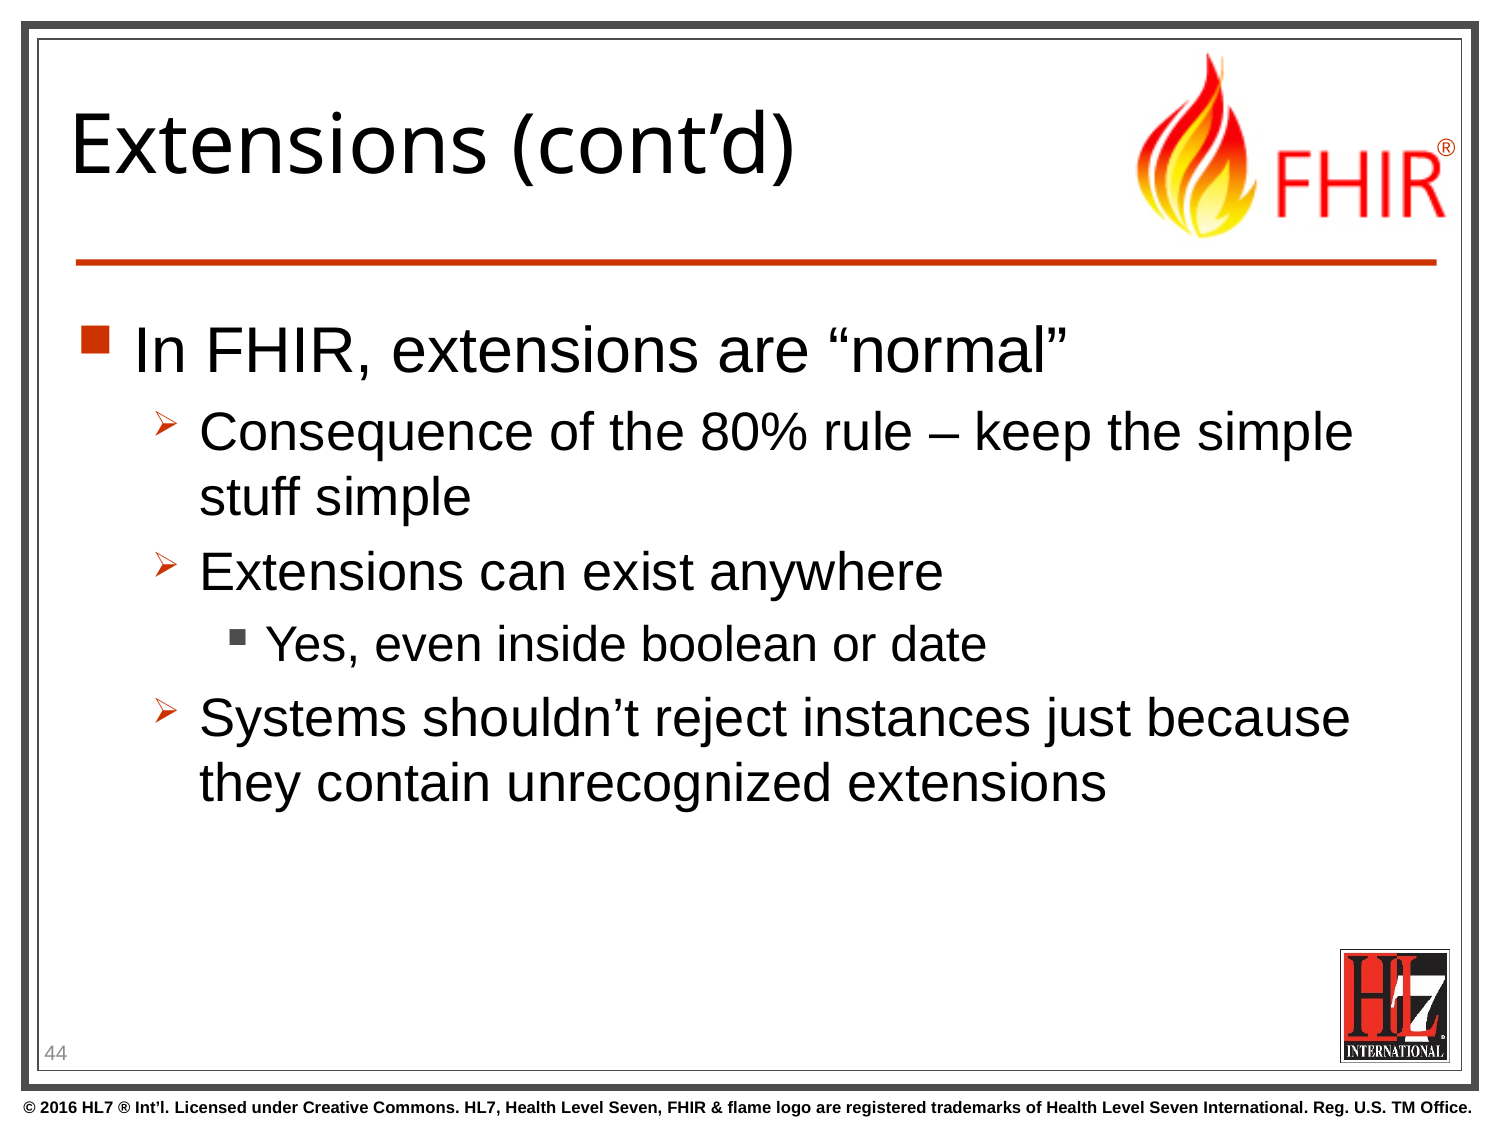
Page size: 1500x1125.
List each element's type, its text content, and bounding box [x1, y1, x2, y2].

list In FHIR, extensions are “normal” Consequence of the 80% rule – keep the simple stuff simple Extensions can exist anywhere Yes, even inside boolean or date Systems shouldn’t reject instances just because they contain unrecognized extensions [62, 299, 1438, 1059]
picture [1340, 949, 1450, 1063]
slide_number 44 [29, 1034, 148, 1071]
title Extensions (cont’d) [53, 54, 1128, 244]
picture [1124, 42, 1458, 249]
